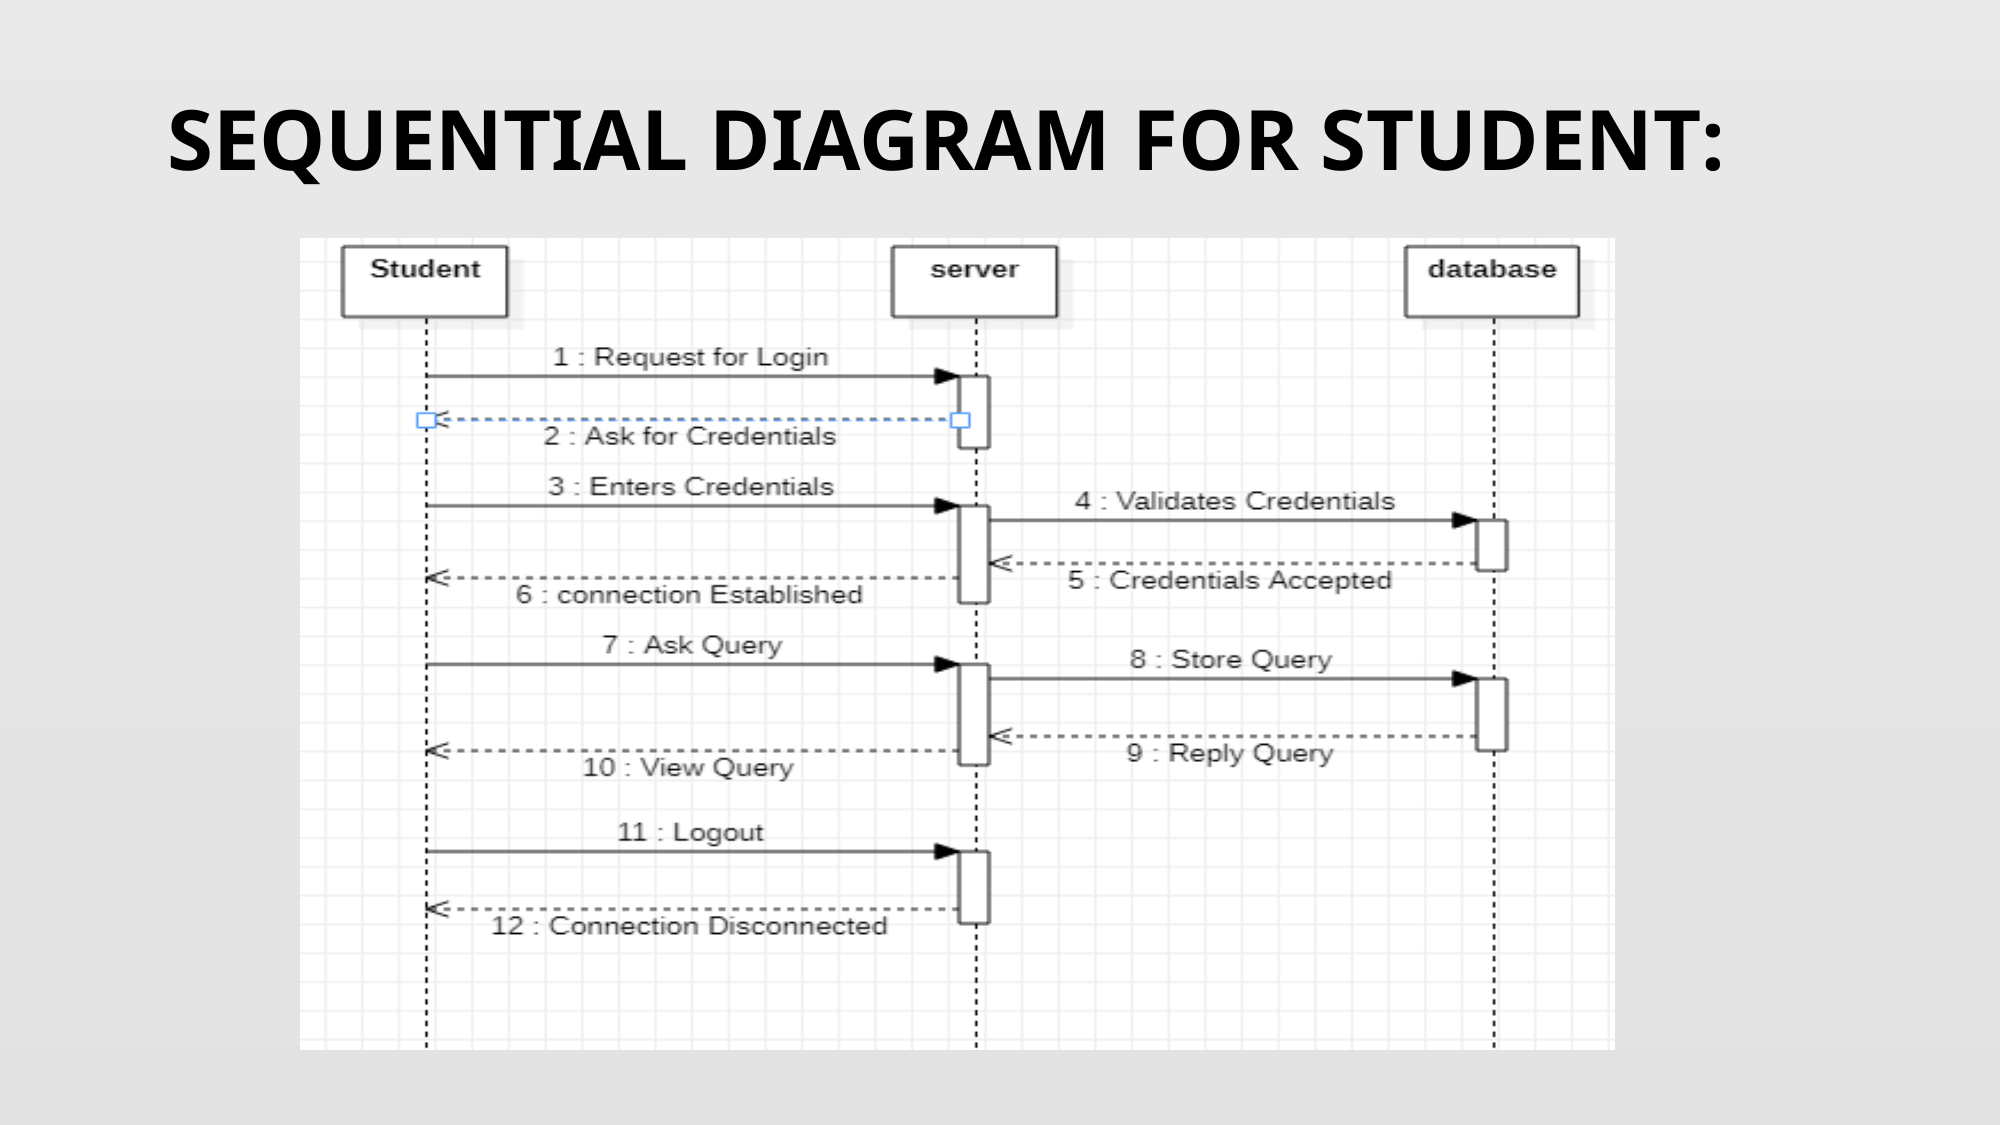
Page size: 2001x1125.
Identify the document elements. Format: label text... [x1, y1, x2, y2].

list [299, 238, 1615, 1050]
title SEQUENTIAL DIAGRAM FOR STUDENT: [137, 59, 1758, 227]
